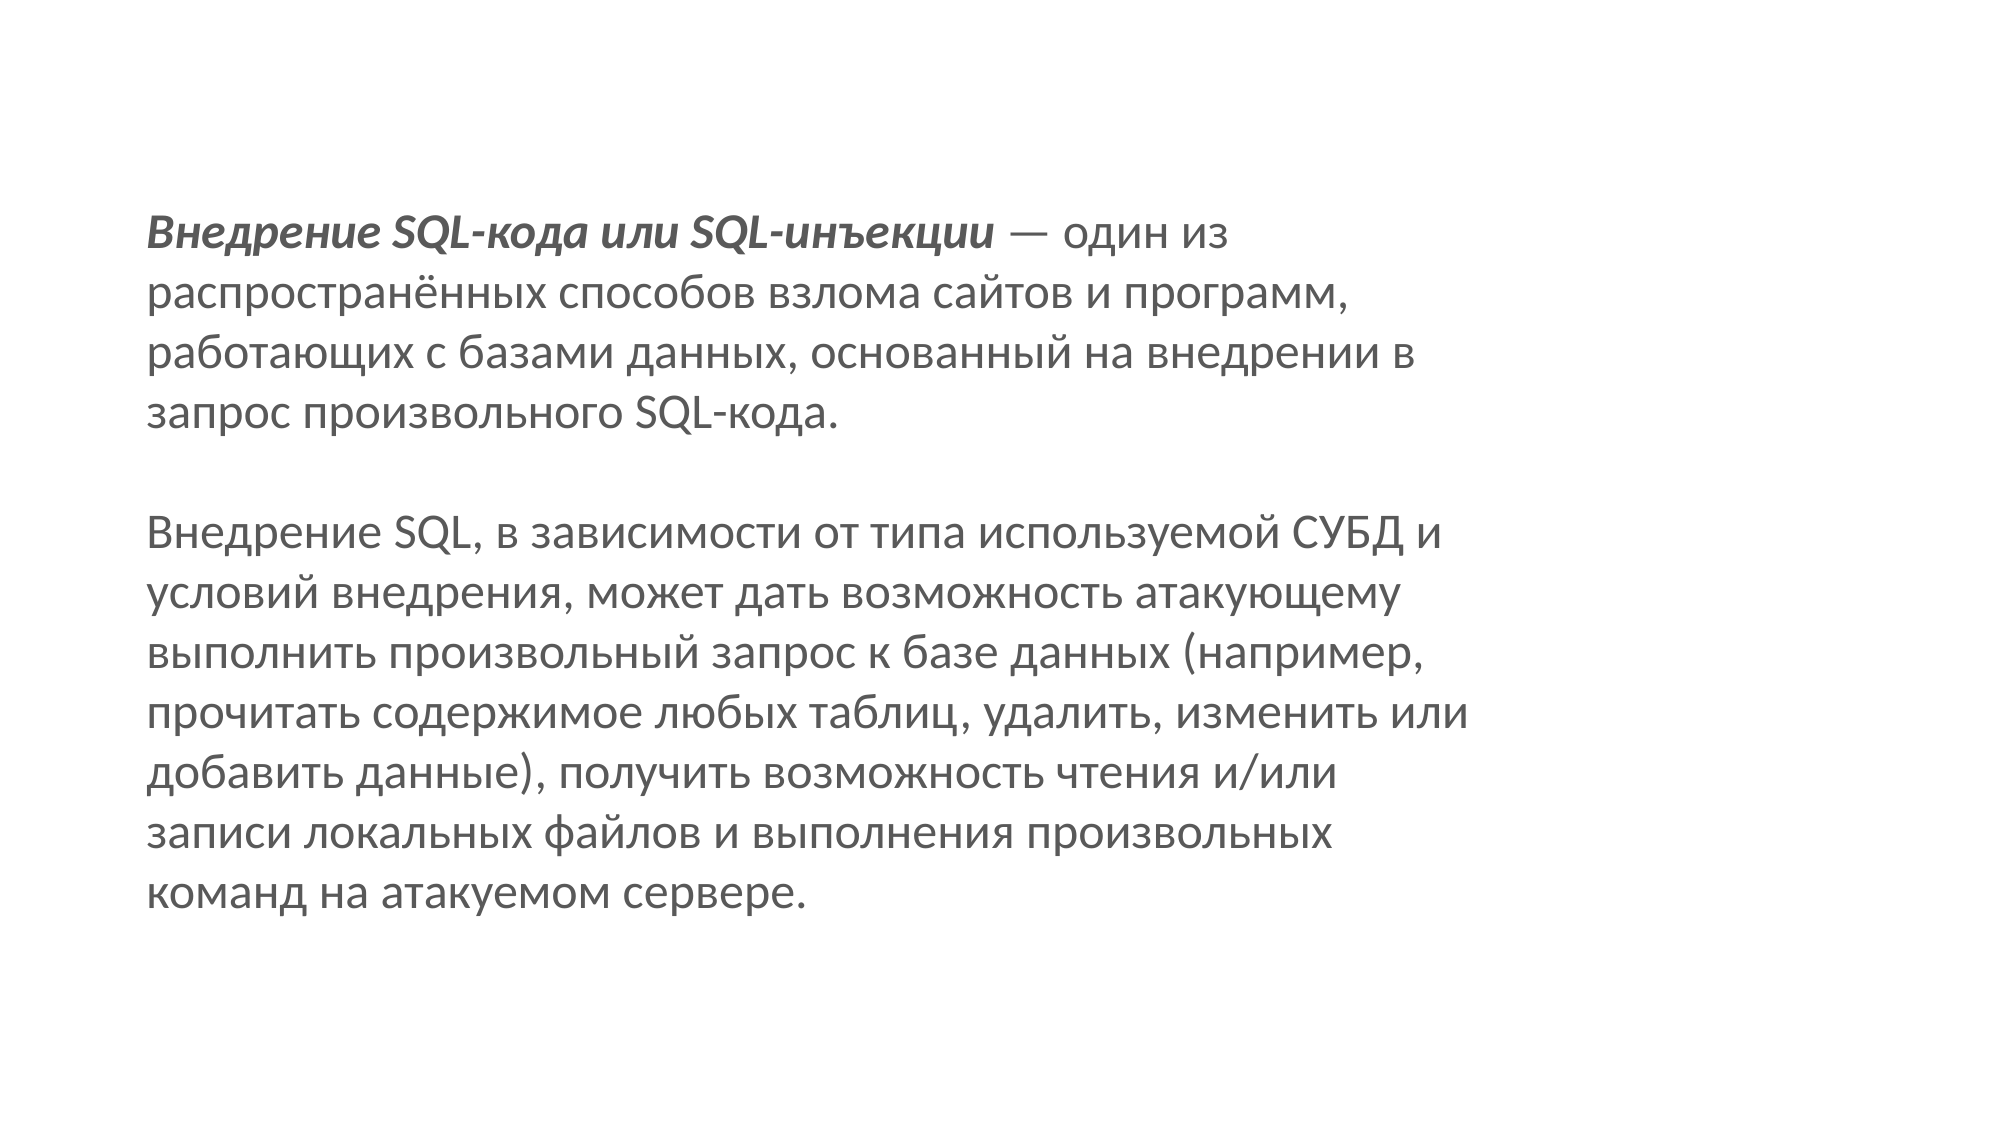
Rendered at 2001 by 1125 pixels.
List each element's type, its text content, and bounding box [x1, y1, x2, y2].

text_box Внедрение SQL-кода или SQL-инъекции — один из распространённых способов взлома сайтов и программ, работающих с базами данных, основанный на внедрении в запрос произвольного SQL-кода. Внедрение SQL, в зависимости от типа используемой СУБД и условий внедрения, может дать возможность атакующему выполнить произвольный запрос к базе данных (например, прочитать содержимое любых таблиц, удалить, изменить или добавить данные), получить возможность чтения и/или записи локальных файлов и выполнения произвольных команд на атакуемом сервере. [131, 191, 1506, 927]
